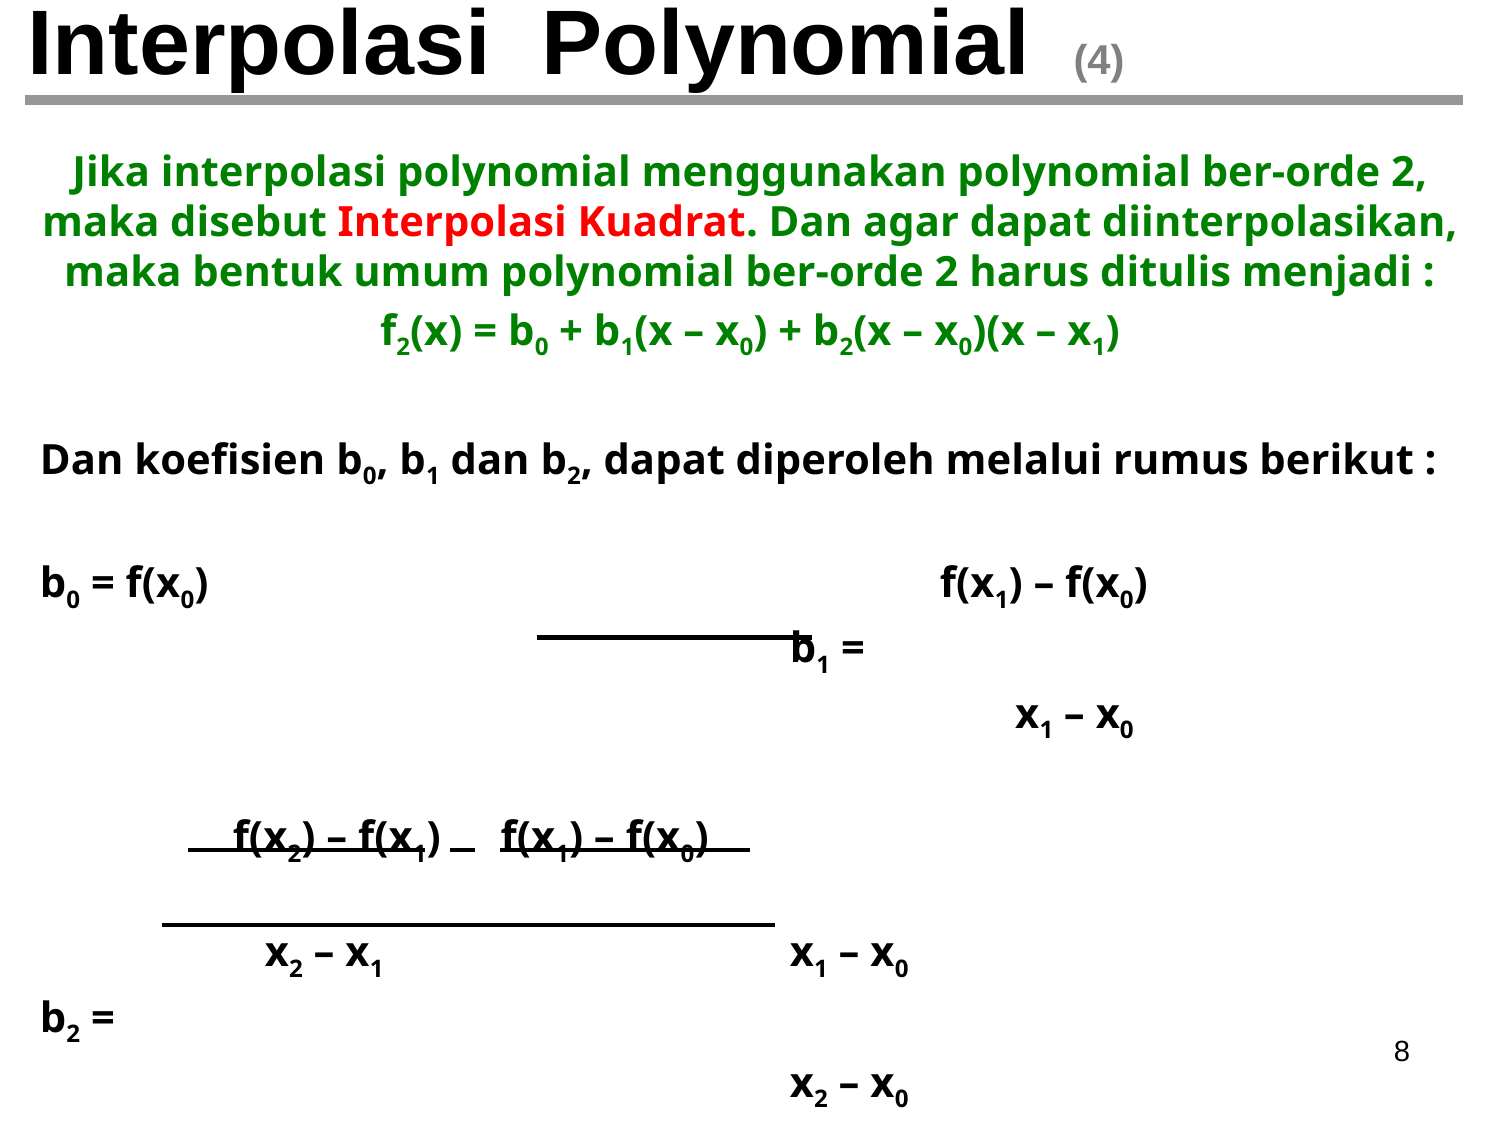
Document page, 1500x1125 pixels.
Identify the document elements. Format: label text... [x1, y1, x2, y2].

text_box Jika interpolasi polynomial menggunakan polynomial ber-orde 2, maka disebut Interpolasi Kuadrat. Dan agar dapat diinterpolasikan, maka bentuk umum polynomial ber-orde 2 harus ditulis menjadi : f2(x) = b0 + b1(x – x0) + b2(x – x0)(x – x1) [24, 137, 1475, 413]
title Interpolasi Polynomial (4) [12, 0, 1475, 88]
slide_number ‹#› [1074, 1025, 1425, 1103]
text_box Dan koefisien b0, b1 dan b2, dapat diperoleh melalui rumus berikut : b0 = f(x0) f(x1) – f(x0) b1 = x1 – x0 f(x2) – f(x1) f(x1) – f(x0) x2 – x1 x1 – x0 b2 = x2 – x0 [24, 424, 1475, 1025]
